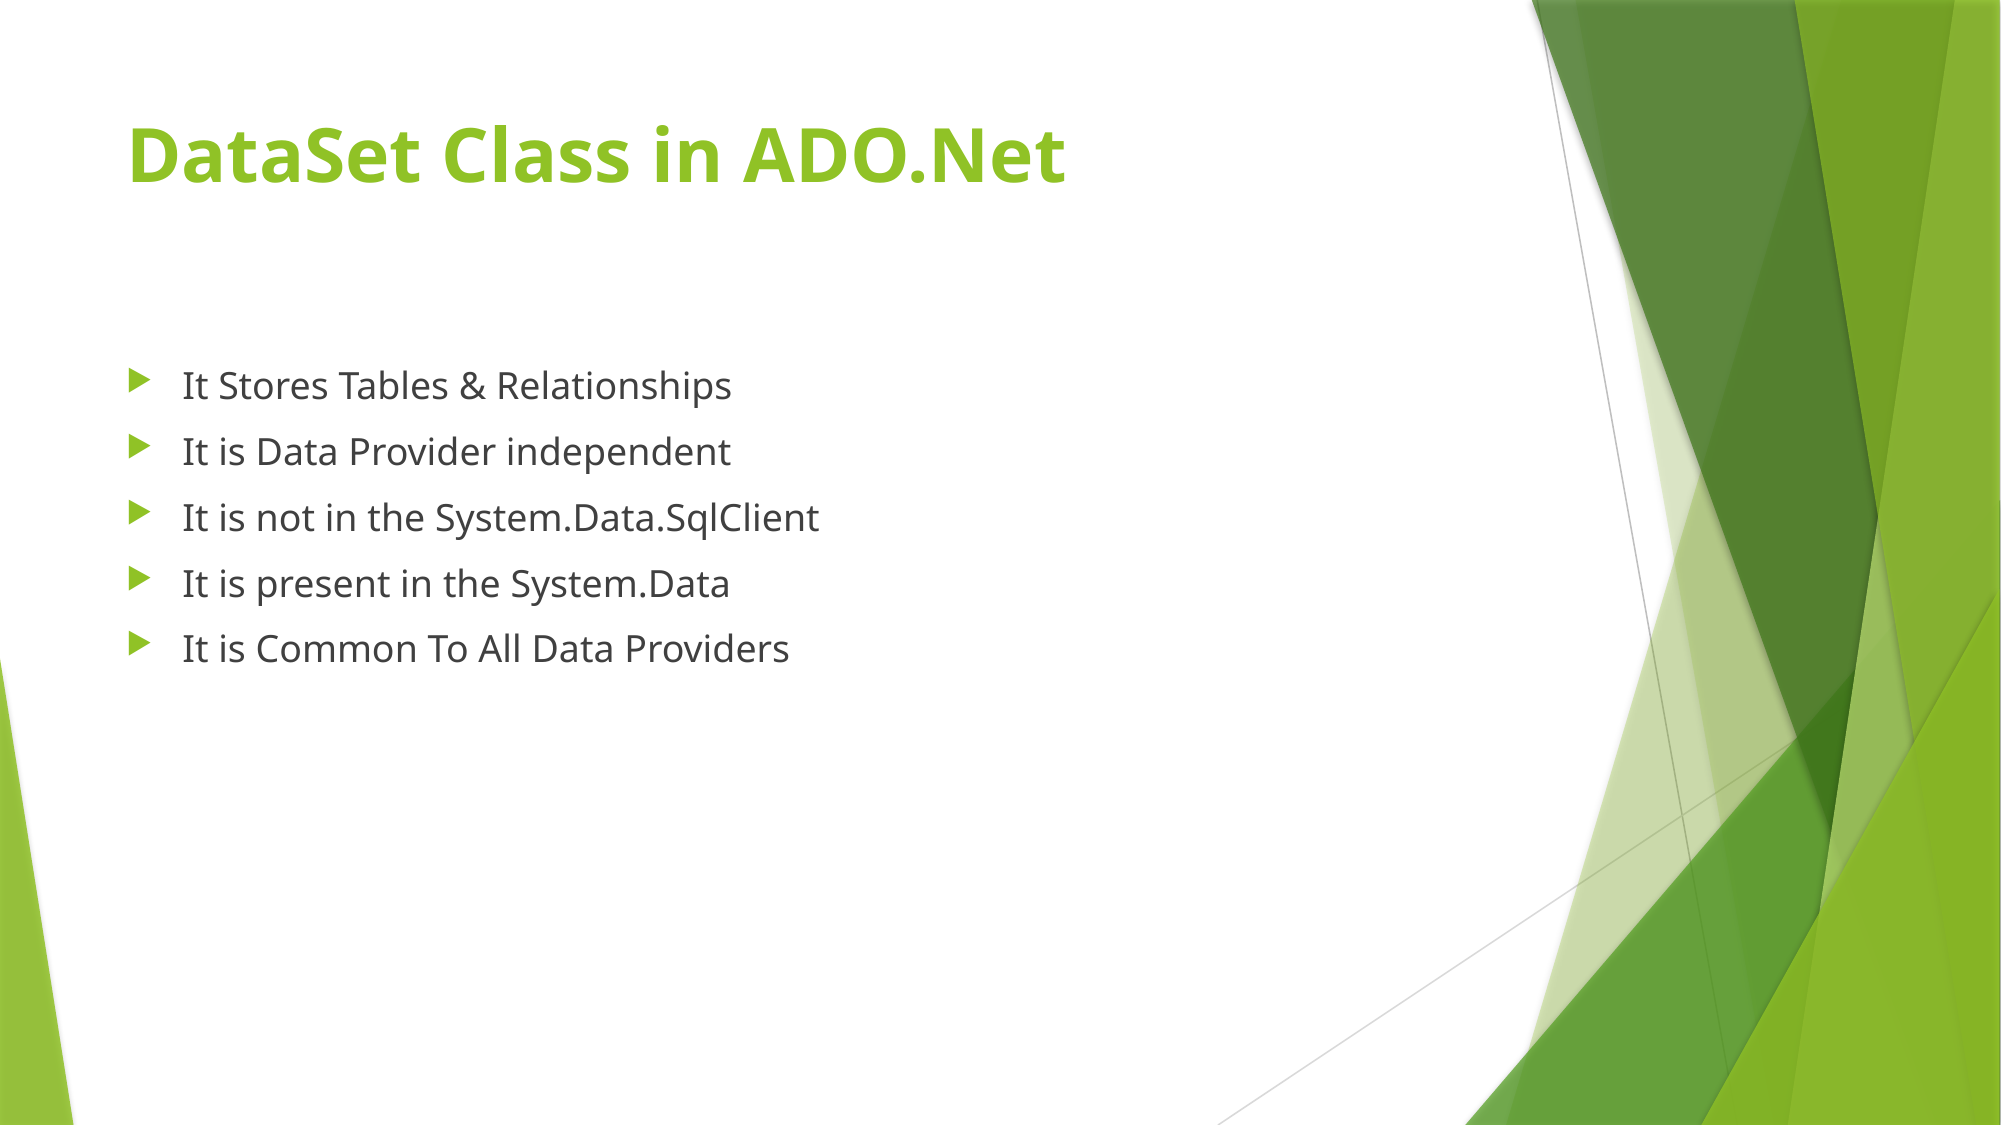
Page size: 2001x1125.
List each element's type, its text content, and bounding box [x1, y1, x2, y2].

list It Stores Tables & Relationships It is Data Provider independent It is not in the System.Data.SqlClient It is present in the System.Data It is Common To All Data Providers [111, 354, 1522, 992]
title DataSet Class in ADO.Net [111, 99, 1522, 317]
